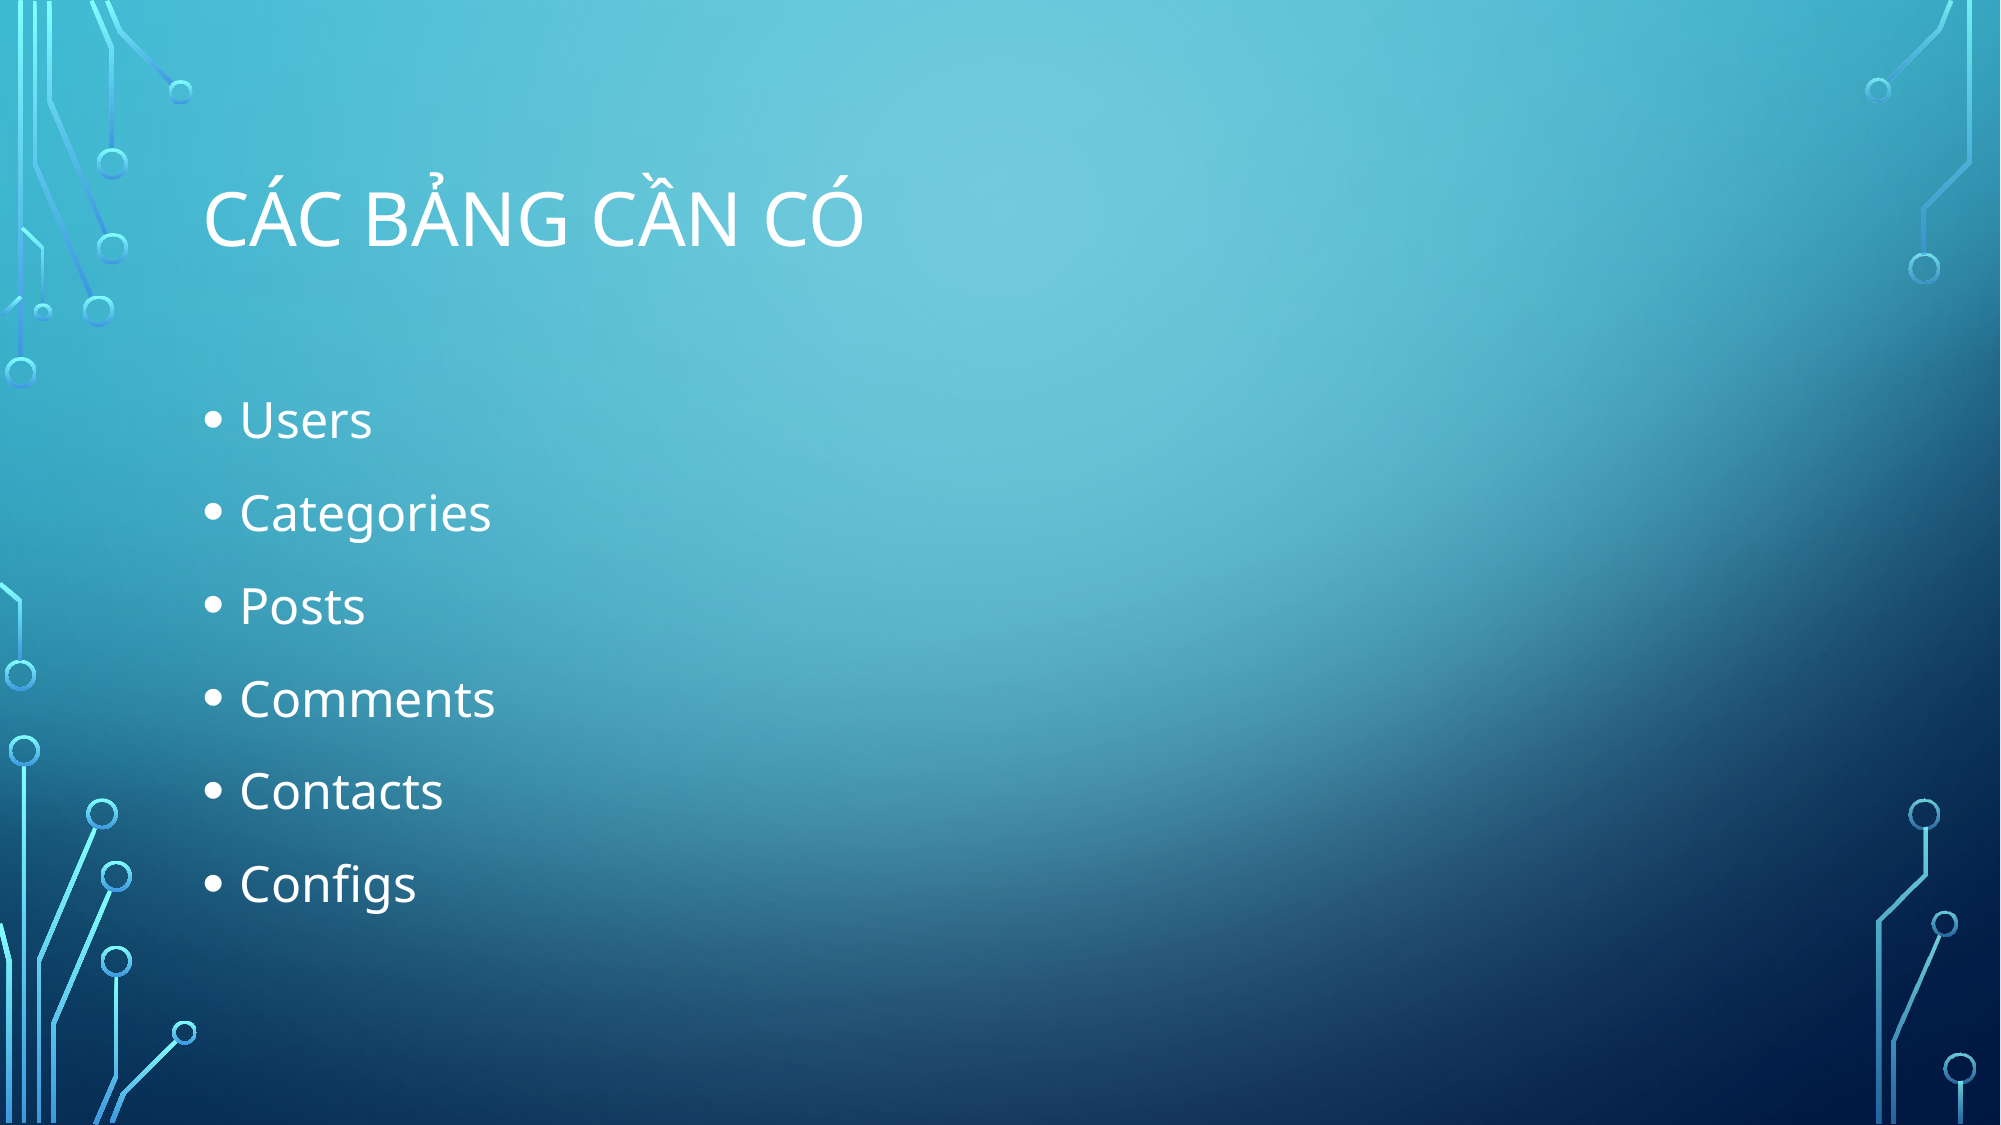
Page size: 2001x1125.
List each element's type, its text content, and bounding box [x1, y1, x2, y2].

list Users Categories Posts Comments Contacts Configs [187, 369, 1813, 950]
title Các bảng cần có [187, 101, 1813, 344]
